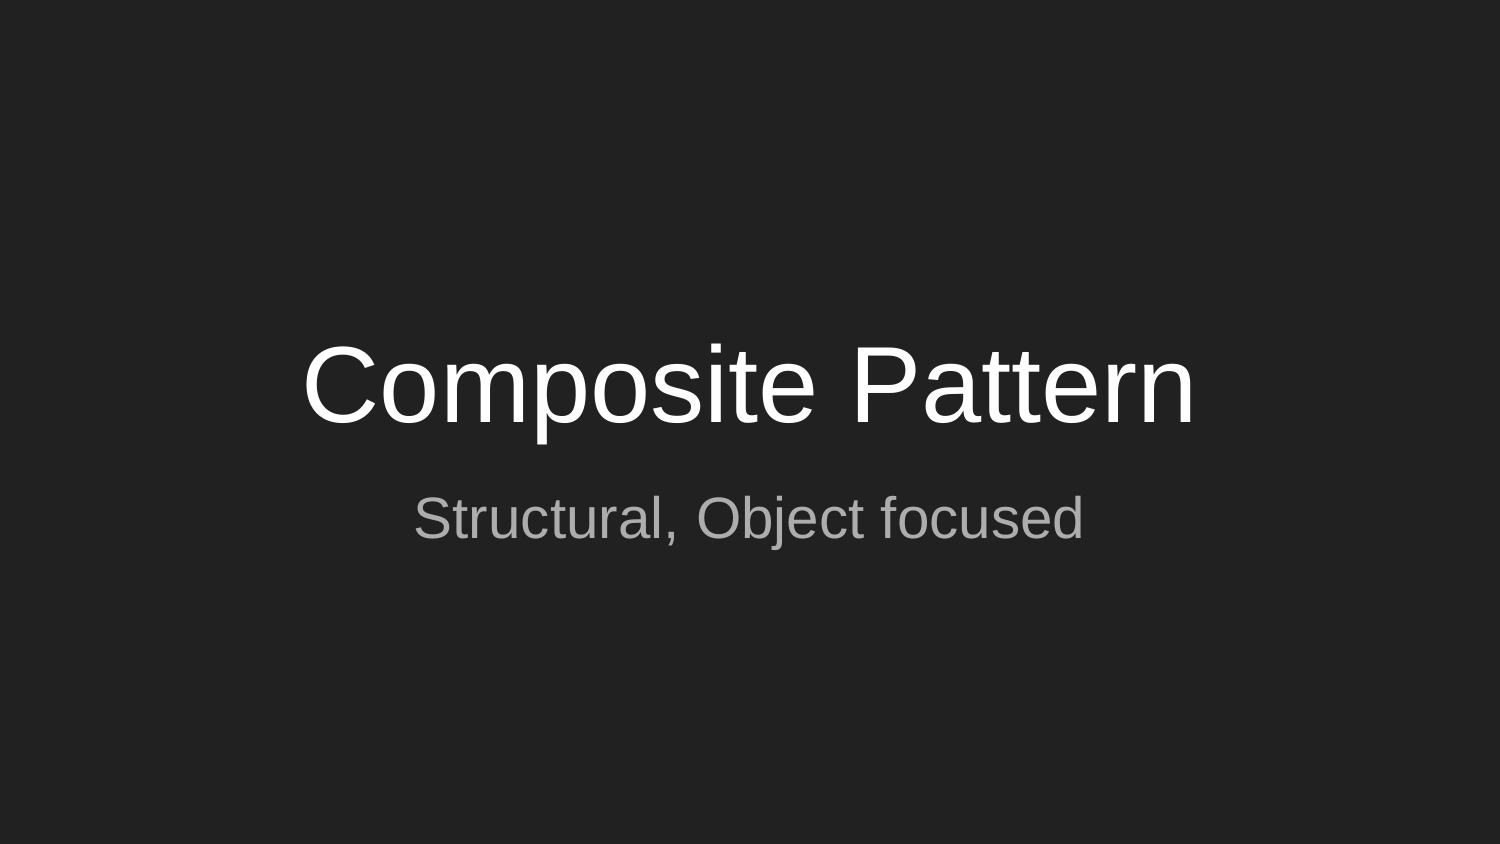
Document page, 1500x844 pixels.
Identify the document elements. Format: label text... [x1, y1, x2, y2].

subtitle Structural, Object focused [51, 464, 1449, 595]
title Composite Pattern [51, 122, 1449, 459]
